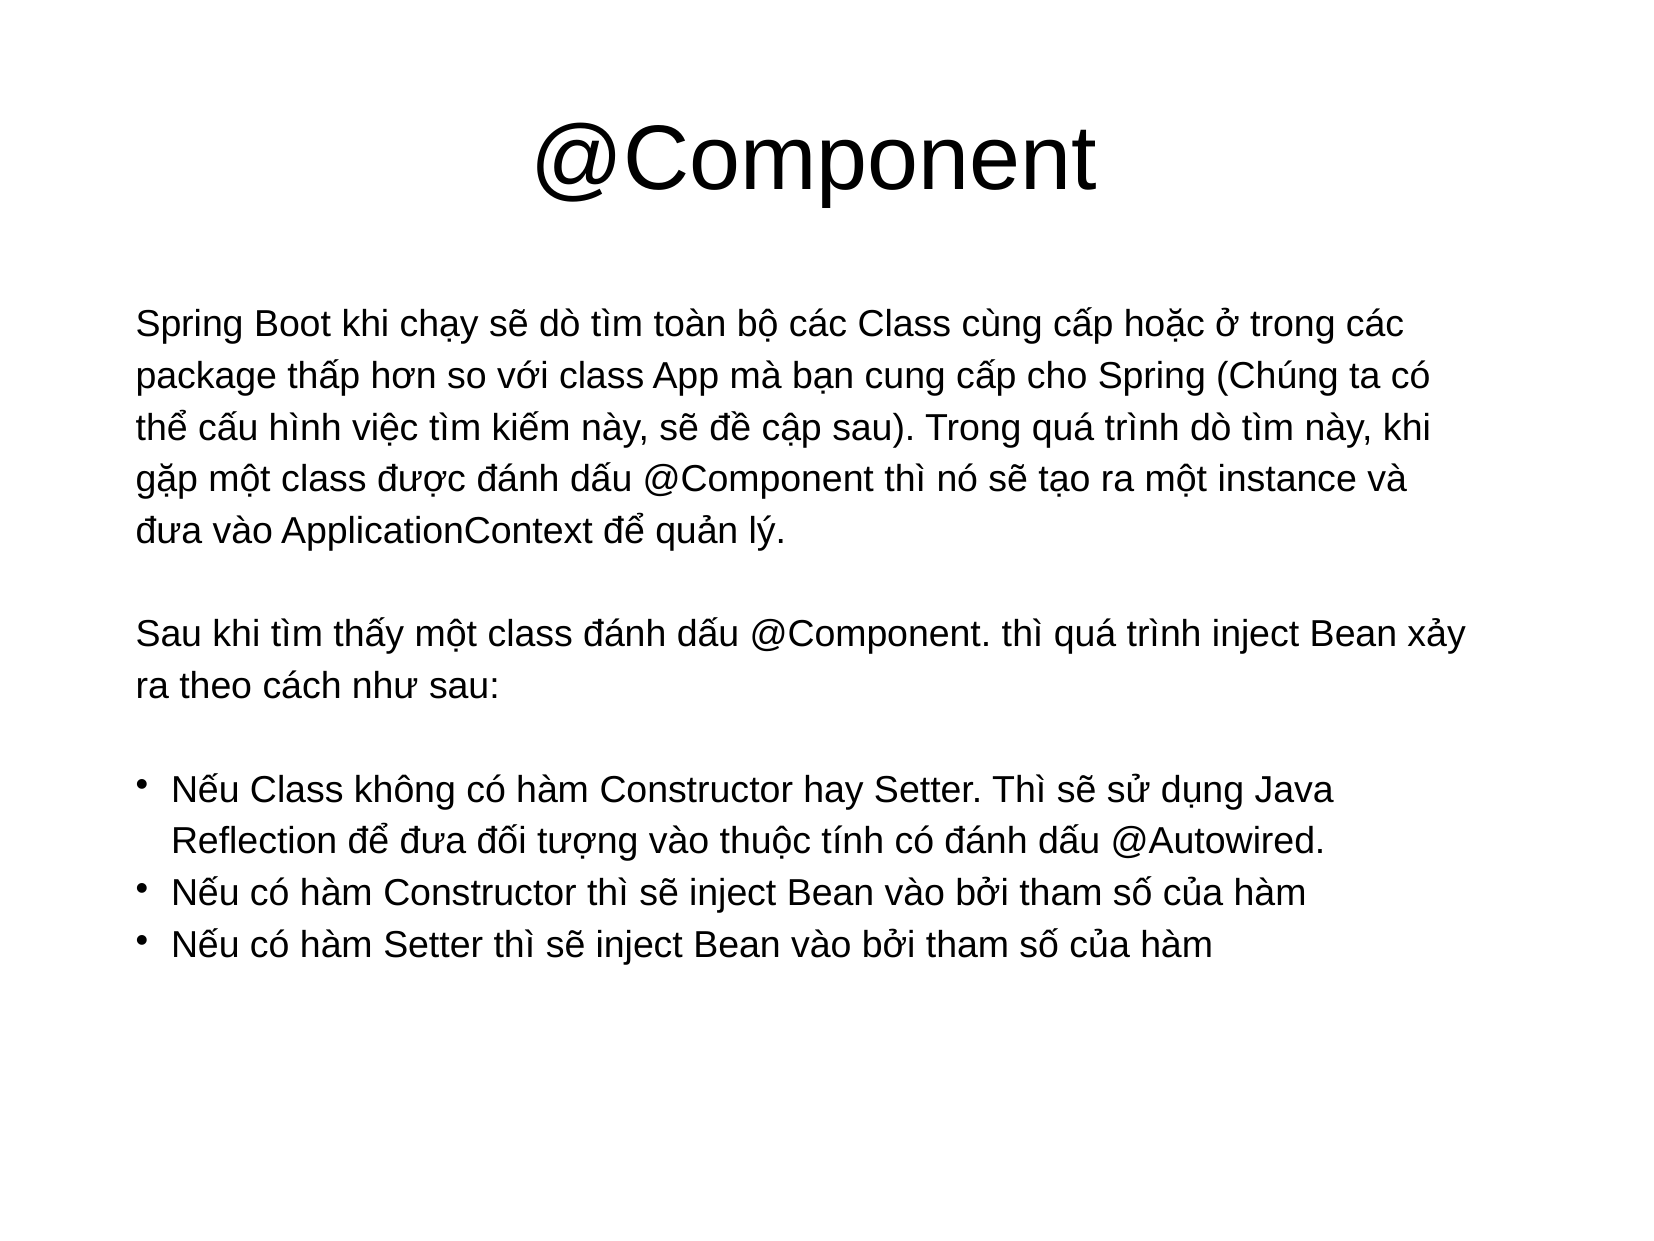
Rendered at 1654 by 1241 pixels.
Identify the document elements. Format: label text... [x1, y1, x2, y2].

text_box Spring Boot khi chạy sẽ dò tìm toàn bộ các Class cùng cấp hoặc ở trong các package thấp hơn so với class App mà bạn cung cấp cho Spring (Chúng ta có thể cấu hình việc tìm kiếm này, sẽ đề cập sau). Trong quá trình dò tìm này, khi gặp một class được đánh dấu @Component thì nó sẽ tạo ra một instance và đưa vào ApplicationContext để quản lý. Sau khi tìm thấy một class đánh dấu @Component. thì quá trình inject Bean xảy ra theo cách như sau: Nếu Class không có hàm Constructor hay Setter. Thì sẽ sử dụng Java Reflection để đưa đối tượng vào thuộc tính có đánh dấu @Autowired. Nếu có hàm Constructor thì sẽ inject Bean vào bởi tham số của hàm Nếu có hàm Setter thì sẽ inject Bean vào bởi tham số của hàm [120, 284, 1485, 973]
text_box @Component [82, 97, 1571, 208]
